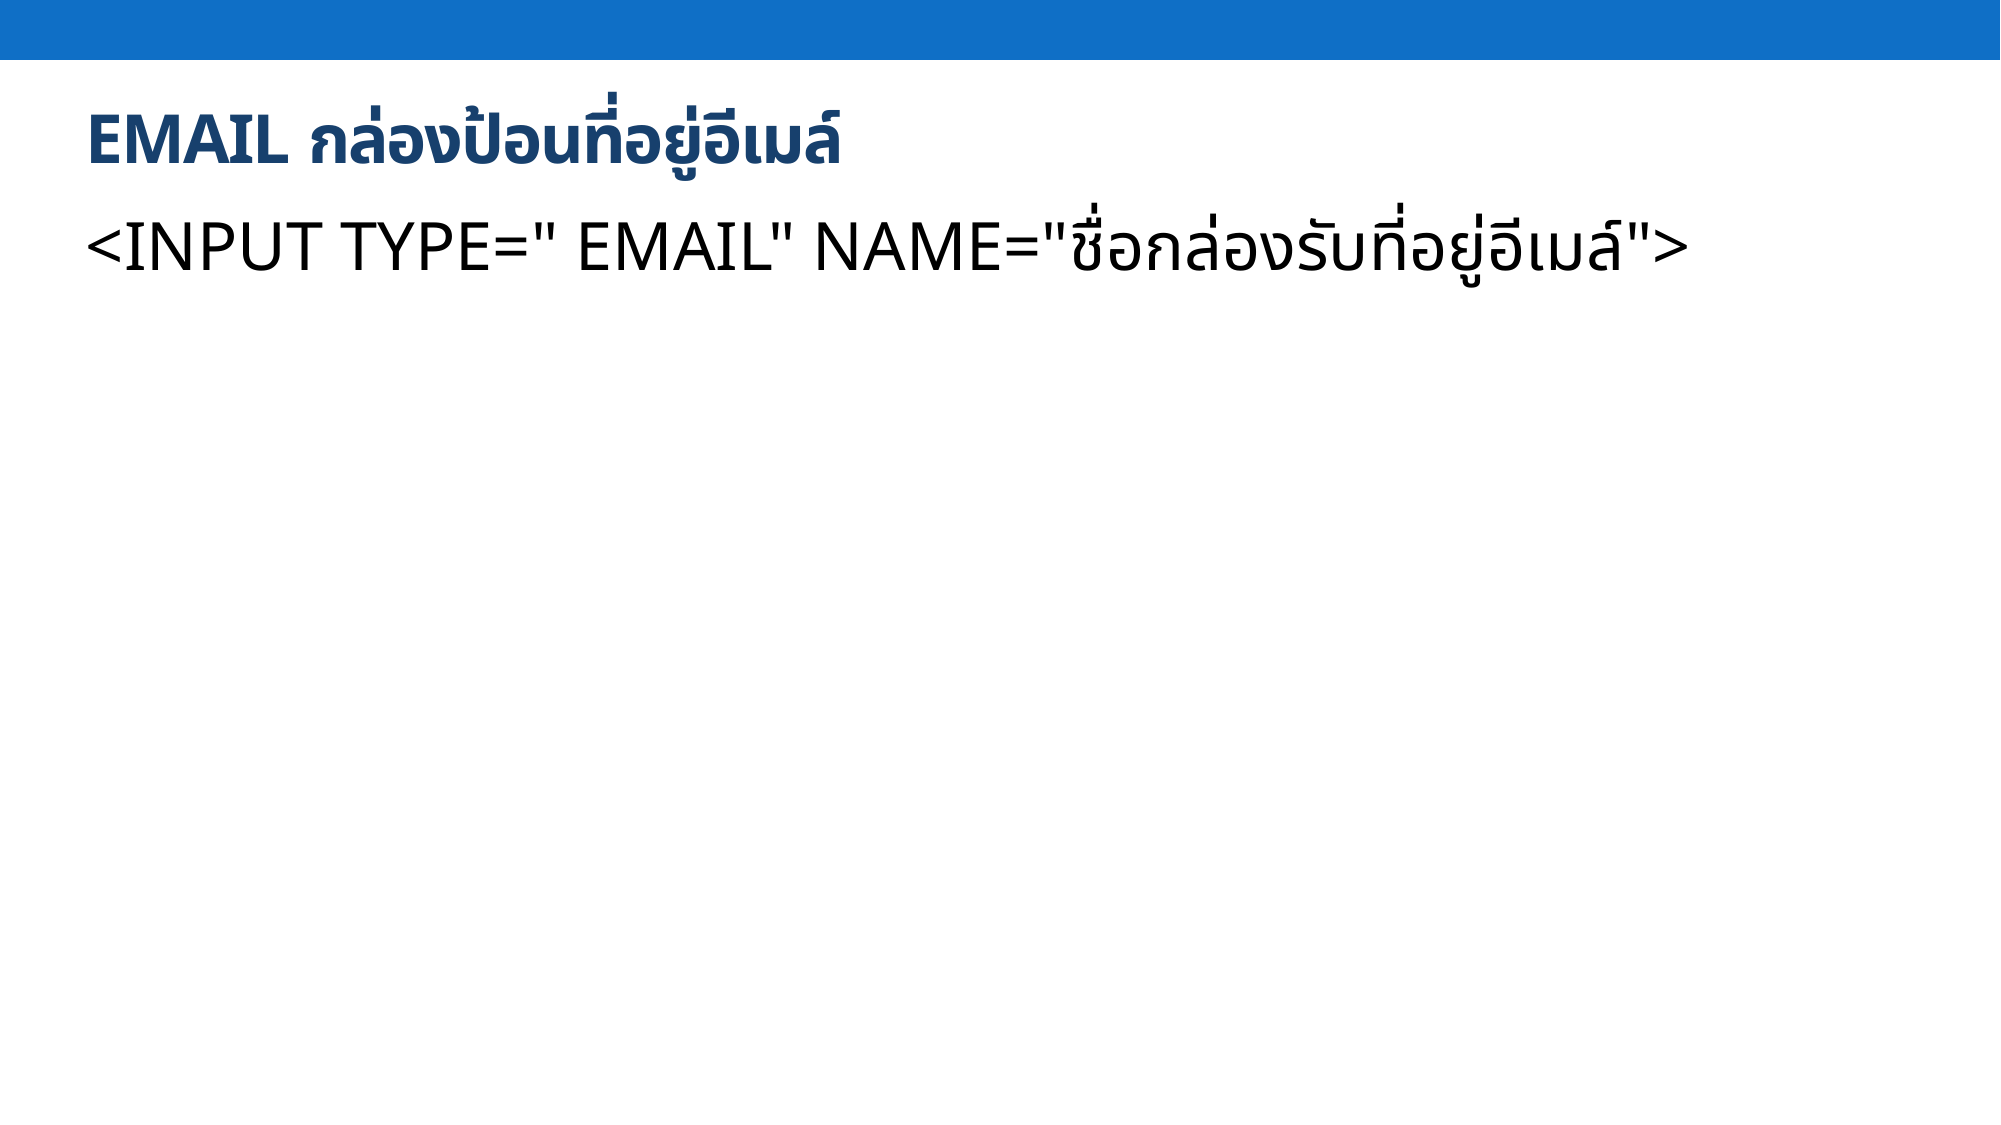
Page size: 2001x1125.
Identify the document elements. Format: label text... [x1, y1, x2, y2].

title EMAIL กล่องป้อนที่อยู่อีเมล์ [70, 87, 1900, 185]
list <INPUT TYPE=" EMAIL" NAME="ชื่อกล่องรับที่อยู่อีเมล์"> [70, 196, 1900, 1063]
